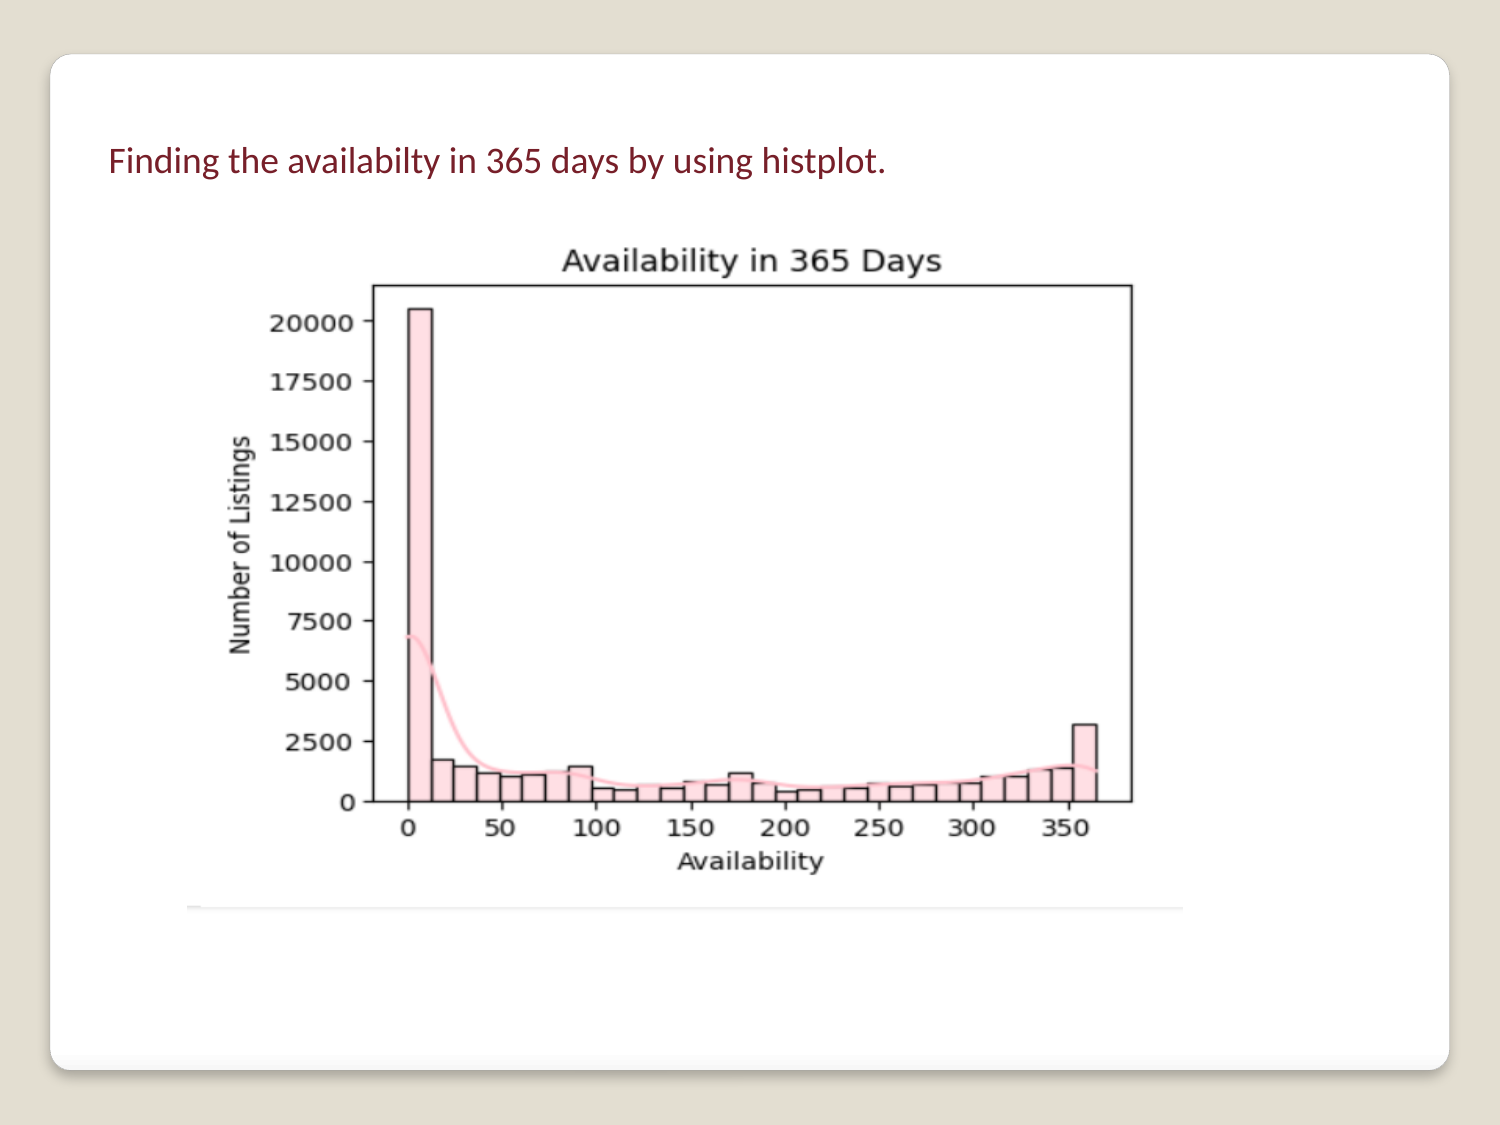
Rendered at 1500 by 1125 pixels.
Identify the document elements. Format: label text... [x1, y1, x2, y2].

text_box Finding the availabilty in 365 days by using histplot. [93, 128, 1395, 234]
picture [187, 234, 1184, 973]
